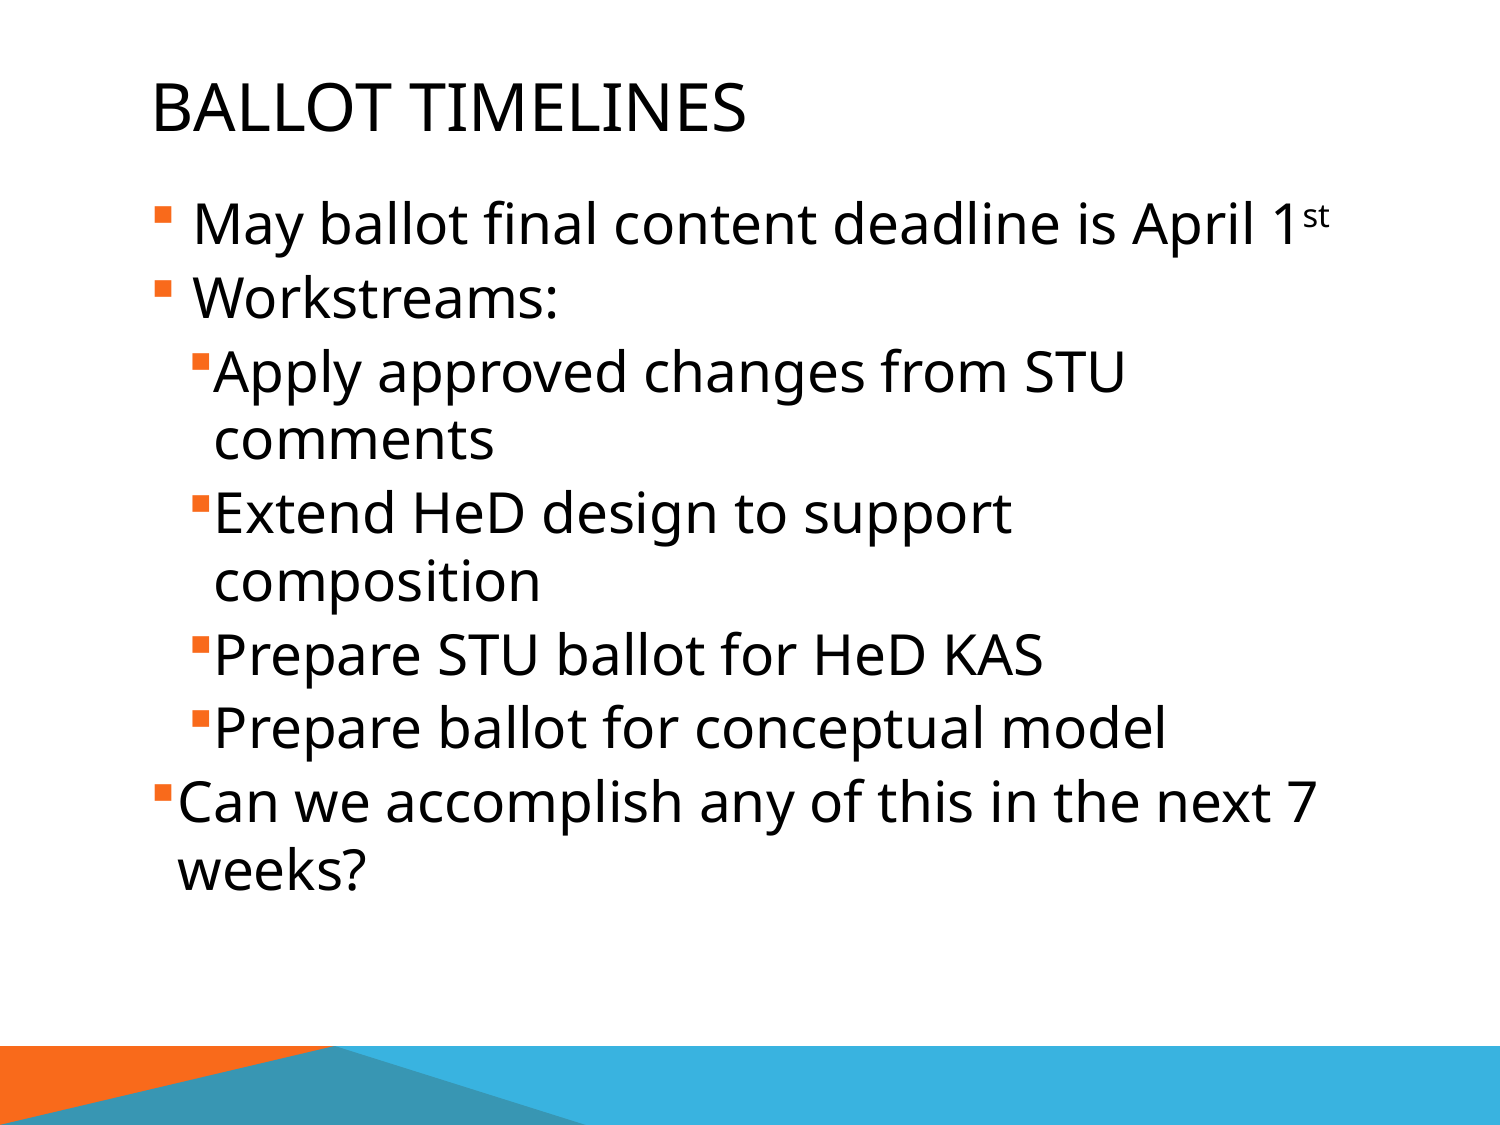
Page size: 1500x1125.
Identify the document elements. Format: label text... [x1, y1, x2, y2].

list May ballot final content deadline is April 1st Workstreams: Apply approved changes from STU comments Extend HeD design to support composition Prepare STU ballot for HeD KAS Prepare ballot for conceptual model Can we accomplish any of this in the next 7 weeks? [135, 180, 1369, 1031]
title Ballot Timelines [135, 60, 1369, 150]
